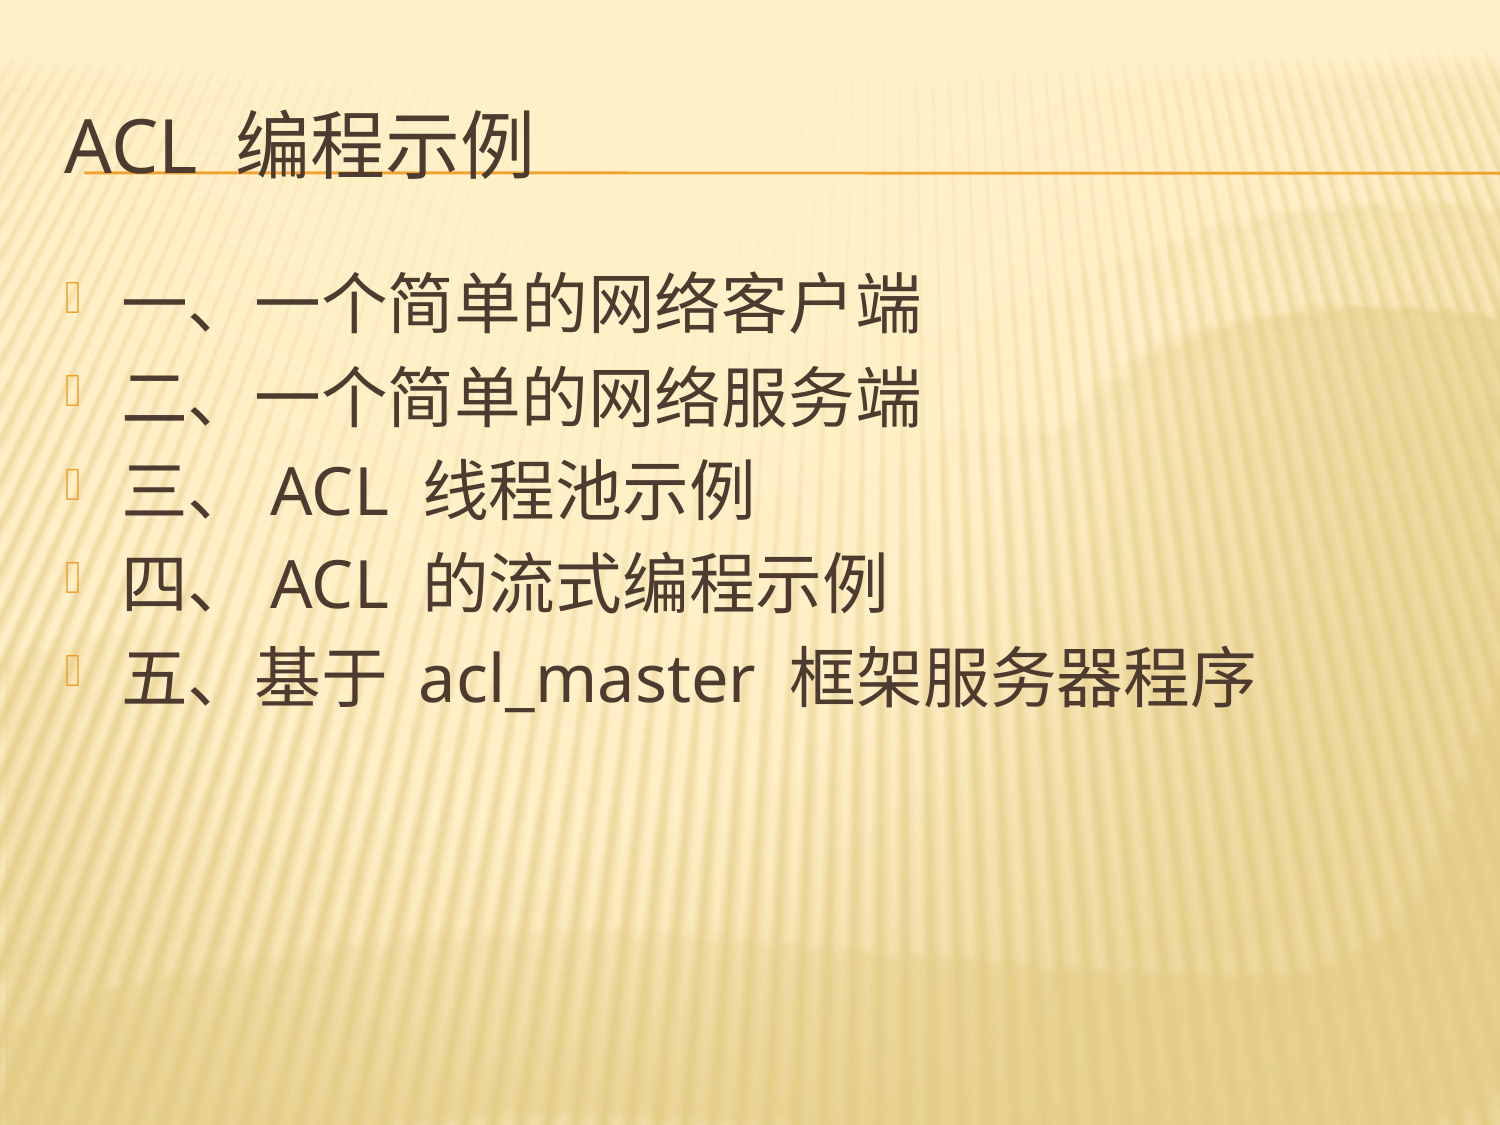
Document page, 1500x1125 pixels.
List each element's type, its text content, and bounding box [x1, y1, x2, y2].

list 一、一个简单的网络客户端 二、一个简单的网络服务端 三、ACL 线程池示例 四、ACL 的流式编程示例 五、基于 acl_master 框架服务器程序 [50, 254, 1475, 998]
title ACL 编程示例 [50, 75, 1475, 213]
